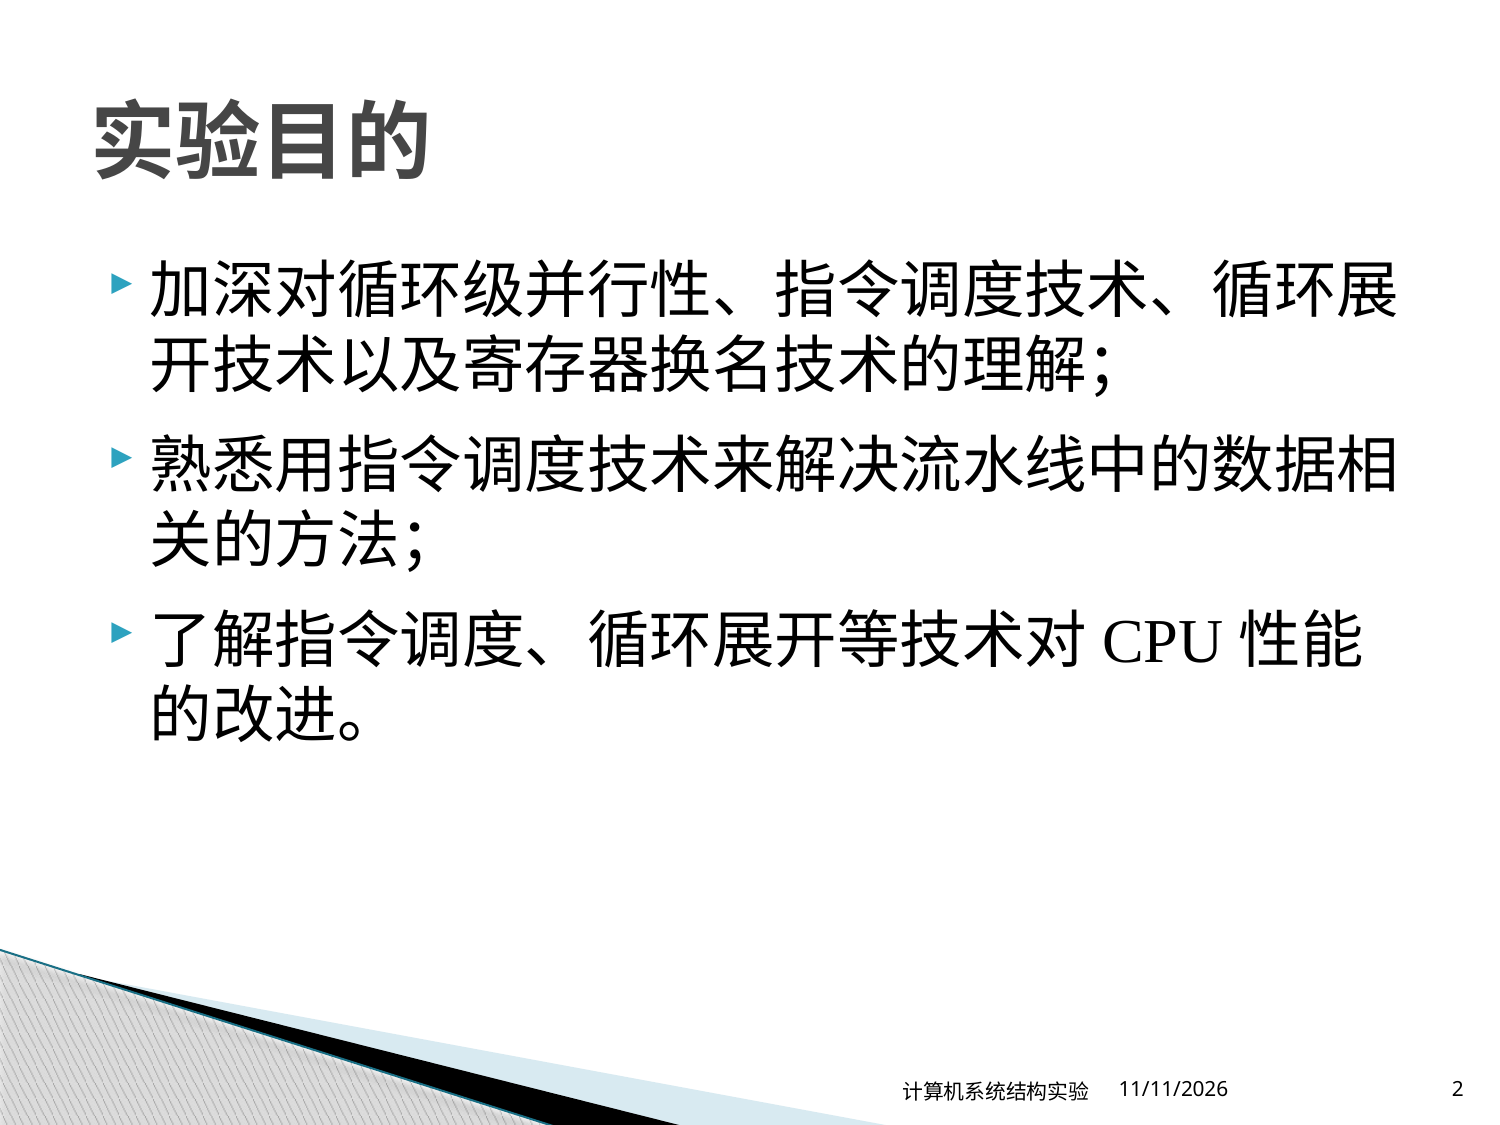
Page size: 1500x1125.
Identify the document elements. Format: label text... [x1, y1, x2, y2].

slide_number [1105, 1051, 1418, 1112]
title 实验目的 [75, 45, 1425, 233]
slide_number 2 [1418, 1051, 1479, 1112]
footer 计算机系统结构实验 [718, 1051, 1105, 1112]
list 加深对循环级并行性、指令调度技术、循环展开技术以及寄存器换名技术的理解； 熟悉用指令调度技术来解决流水线中的数据相关的方法； 了解指令调度、循环展开等技术对CPU性能的改进。 [75, 242, 1425, 986]
